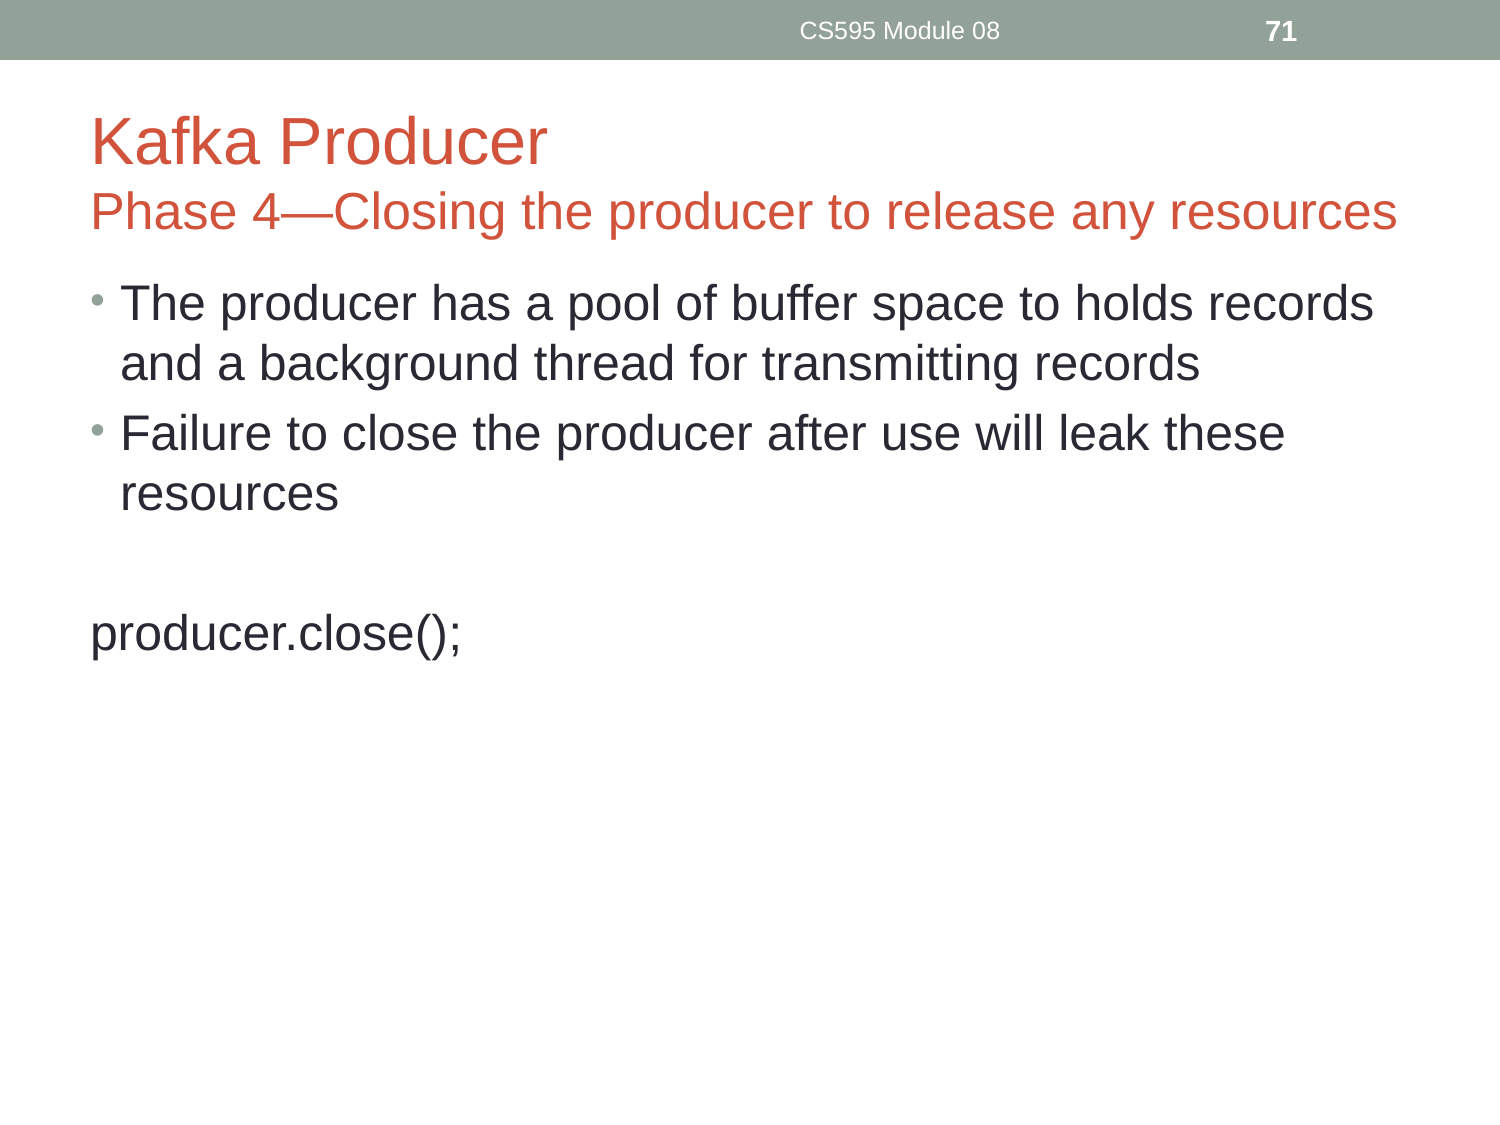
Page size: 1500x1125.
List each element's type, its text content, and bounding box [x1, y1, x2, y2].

title Kafka Producer Phase 4—Closing the producer to release any resources [75, 87, 1425, 250]
list The producer has a pool of buffer space to holds records and a background thread for transmitting records Failure to close the producer after use will leak these resources producer.close(); [75, 262, 1425, 1063]
slide_number 71 [1250, 3, 1425, 57]
footer CS595 Module 08 [562, 3, 1238, 57]
